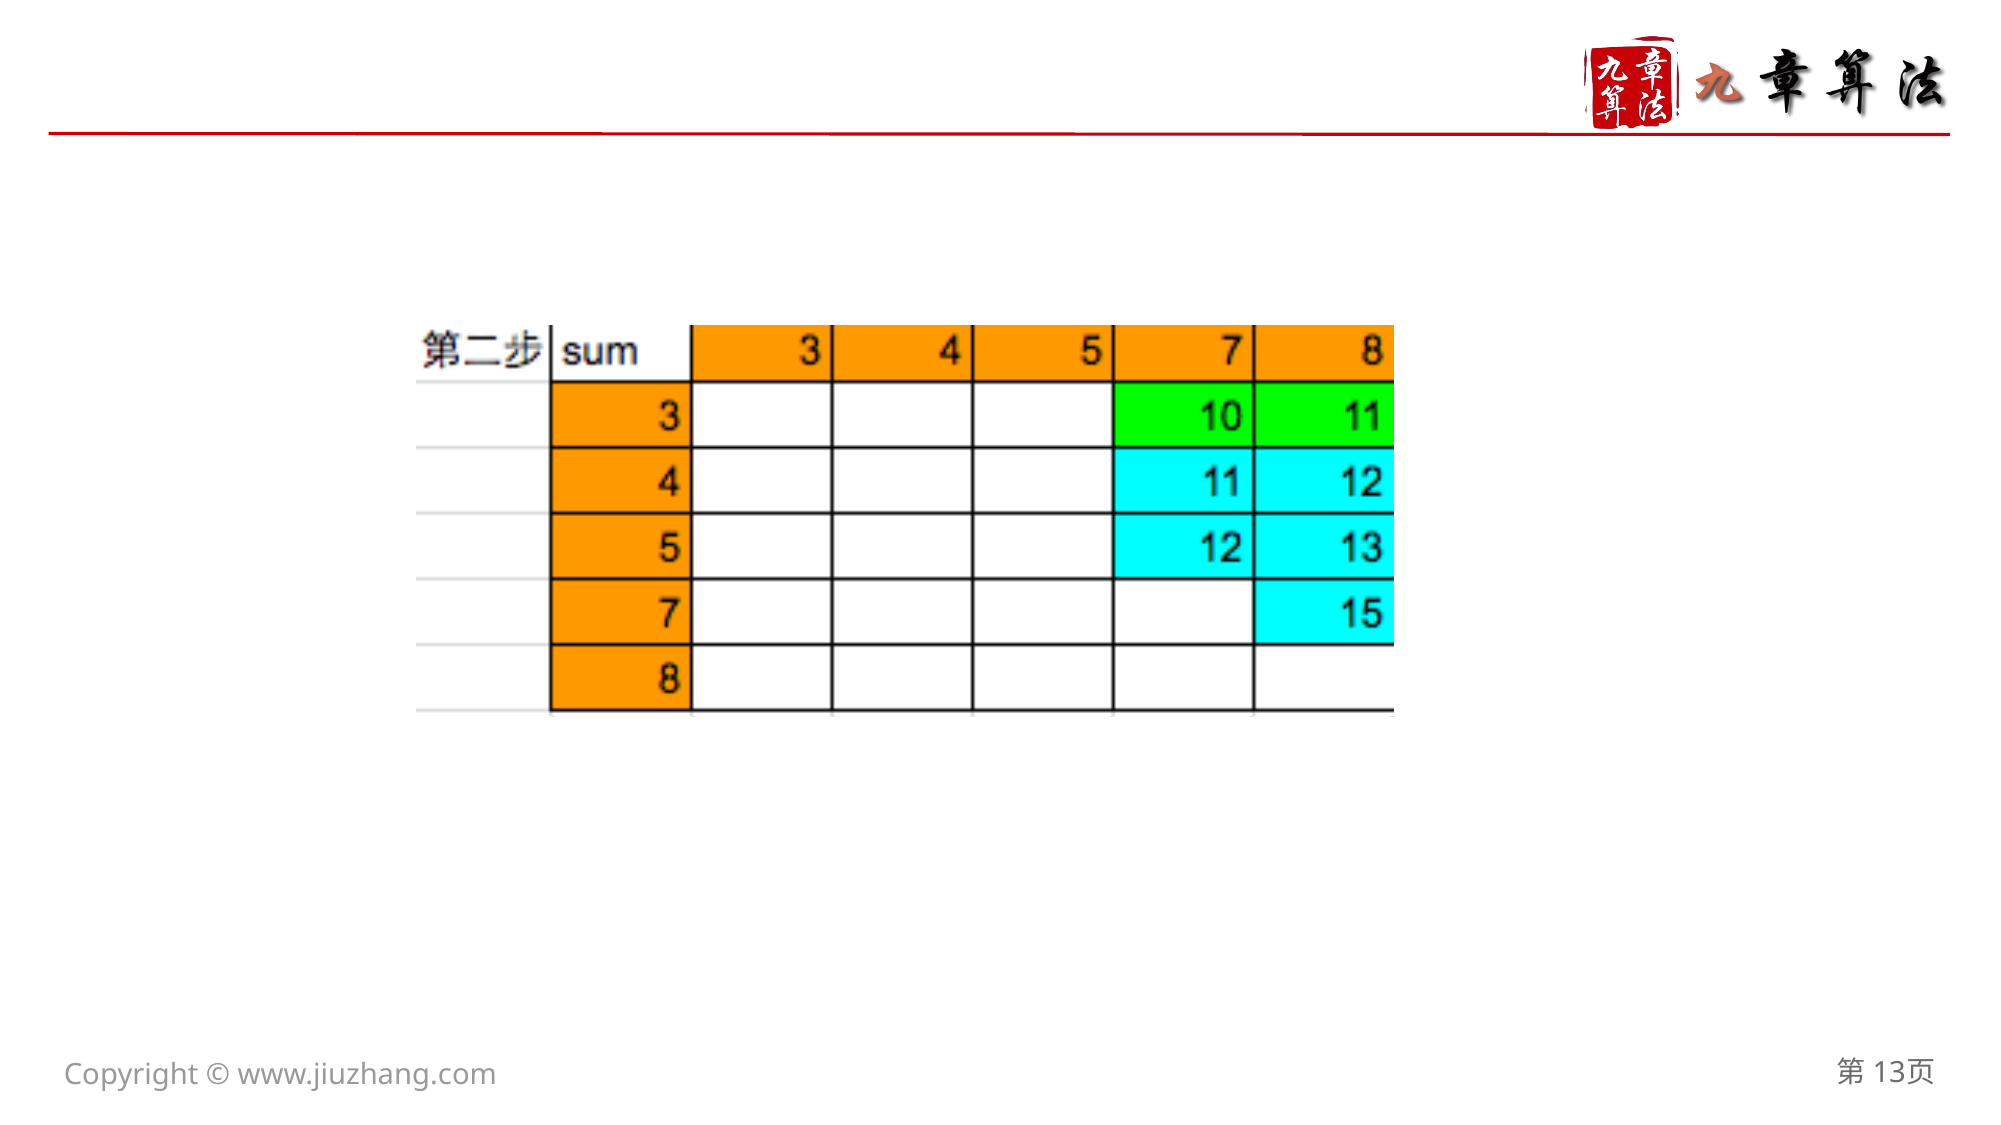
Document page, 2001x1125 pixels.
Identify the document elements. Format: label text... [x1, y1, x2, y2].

picture [1584, 36, 1950, 129]
picture [416, 325, 1394, 717]
slide_number 第13页 [1800, 1046, 1950, 1099]
